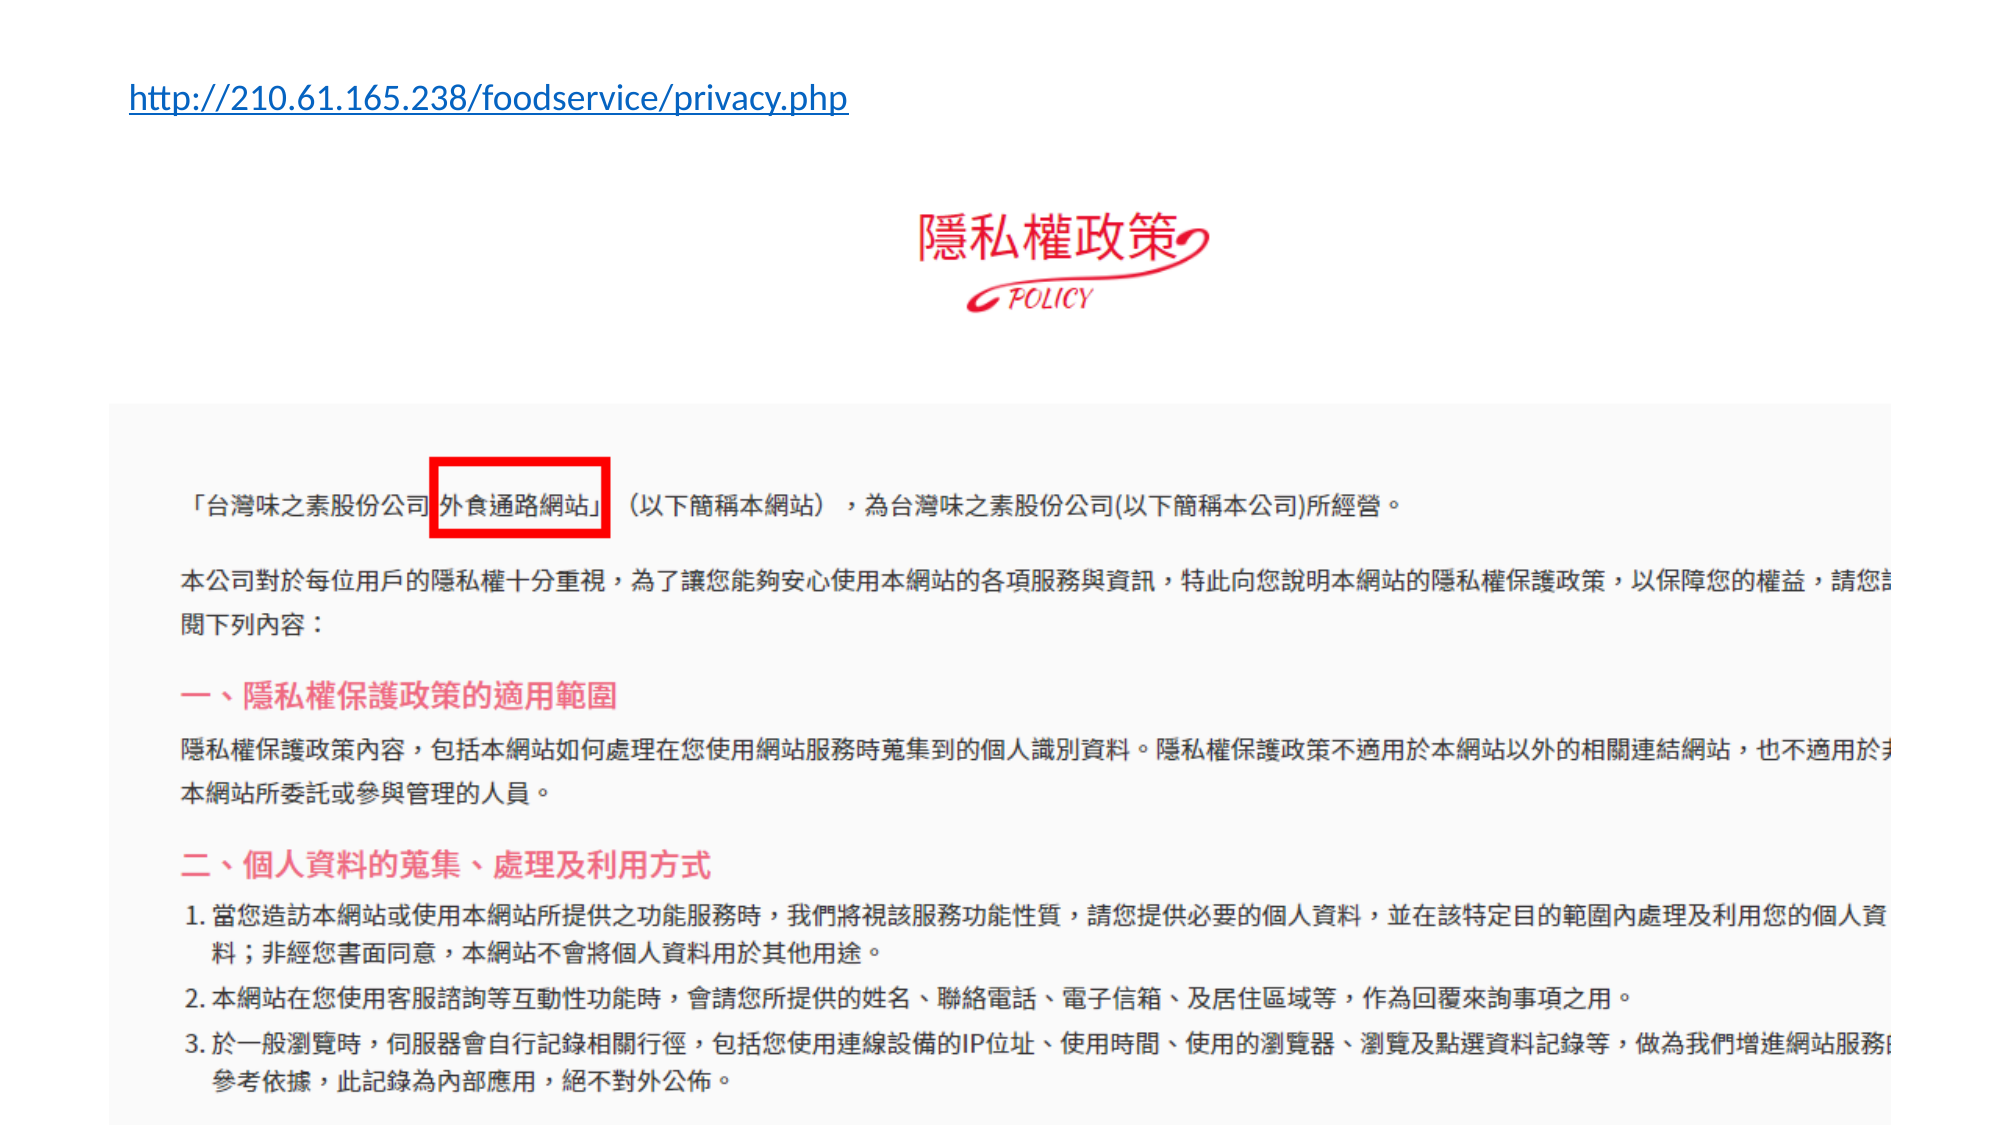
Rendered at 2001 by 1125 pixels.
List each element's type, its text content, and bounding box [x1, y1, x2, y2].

picture [109, 185, 1891, 1125]
text_box http://210.61.165.238/foodservice/privacy.php [113, 65, 864, 125]
